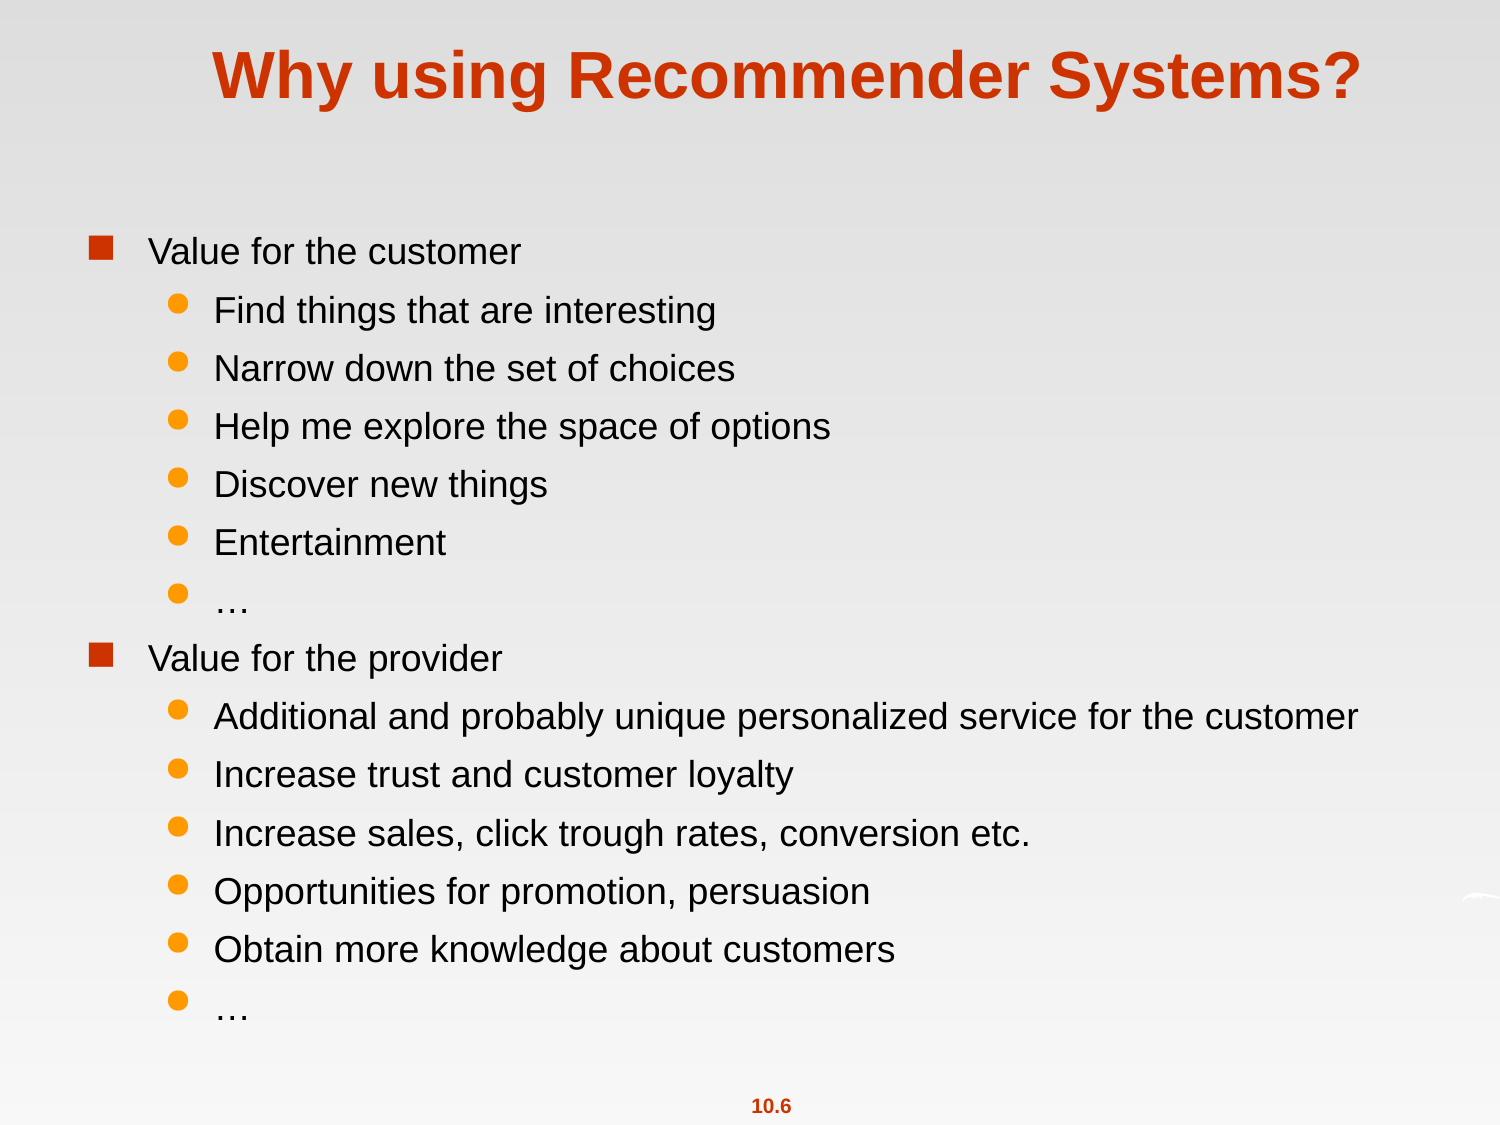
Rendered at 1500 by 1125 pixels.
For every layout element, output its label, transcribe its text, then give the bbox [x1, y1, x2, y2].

title Why using Recommender Systems? [126, 19, 1451, 120]
list Value for the customer Find things that are interesting Narrow down the set of choices Help me explore the space of options Discover new things Entertainment … Value for the provider Additional and probably unique personalized service for the customer Increase trust and customer loyalty Increase sales, click trough rates, conversion etc. Opportunities for promotion, persuasion Obtain more knowledge about customers … [76, 219, 1427, 963]
